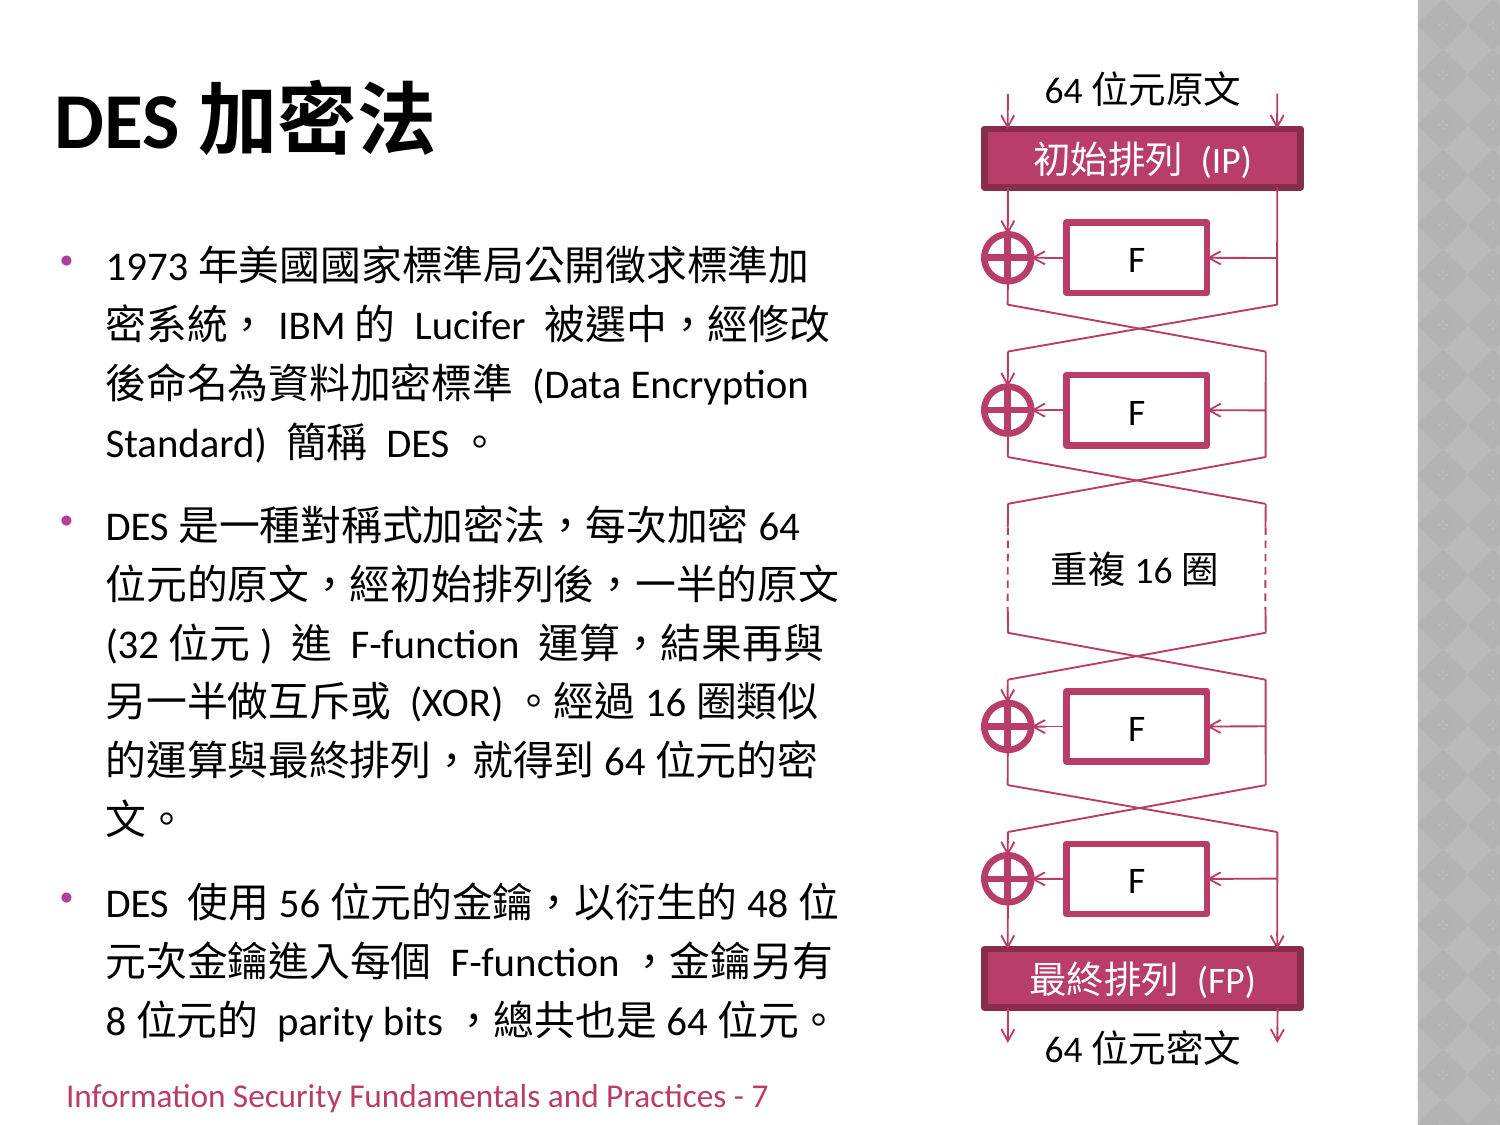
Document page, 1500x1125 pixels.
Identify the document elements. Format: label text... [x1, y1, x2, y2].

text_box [1417, 0, 1500, 1125]
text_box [983, 58, 1302, 1079]
list 1973年美國國家標準局公開徵求標準加密系統，IBM的 Lucifer 被選中，經修改後命名為資料加密標準 (Data Encryption Standard) 簡稱 DES。 DES是一種對稱式加密法，每次加密64位元的原文，經初始排列後，一半的原文 (32位元) 進 F-function 運算，結果再與另一半做互斥或 (XOR)。經過16圈類似的運算與最終排列，就得到64位元的密文。 DES 使用56位元的金鑰，以衍生的48位元次金鑰進入每個 F-function，金鑰另有8位元的 parity bits，總共也是64位元。 [46, 222, 857, 1102]
title DES加密法 [46, 52, 1395, 164]
